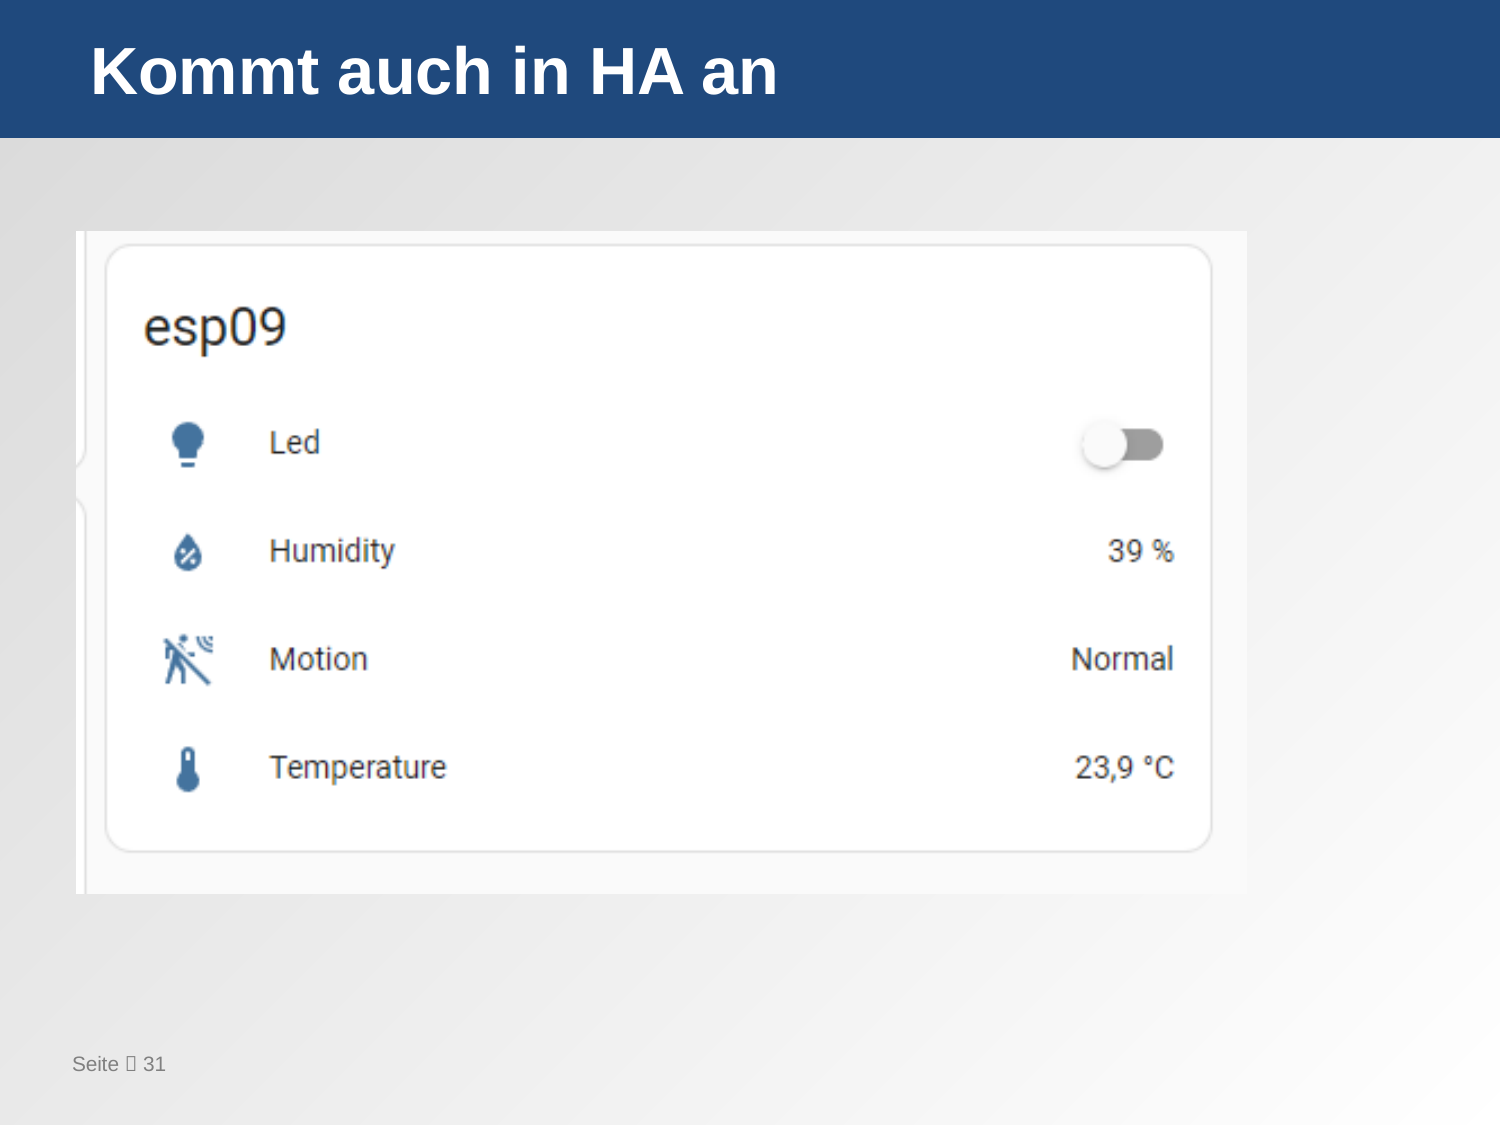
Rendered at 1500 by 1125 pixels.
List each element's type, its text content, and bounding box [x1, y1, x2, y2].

picture [76, 231, 1247, 894]
title Kommt auch in HA an [75, 20, 1425, 208]
